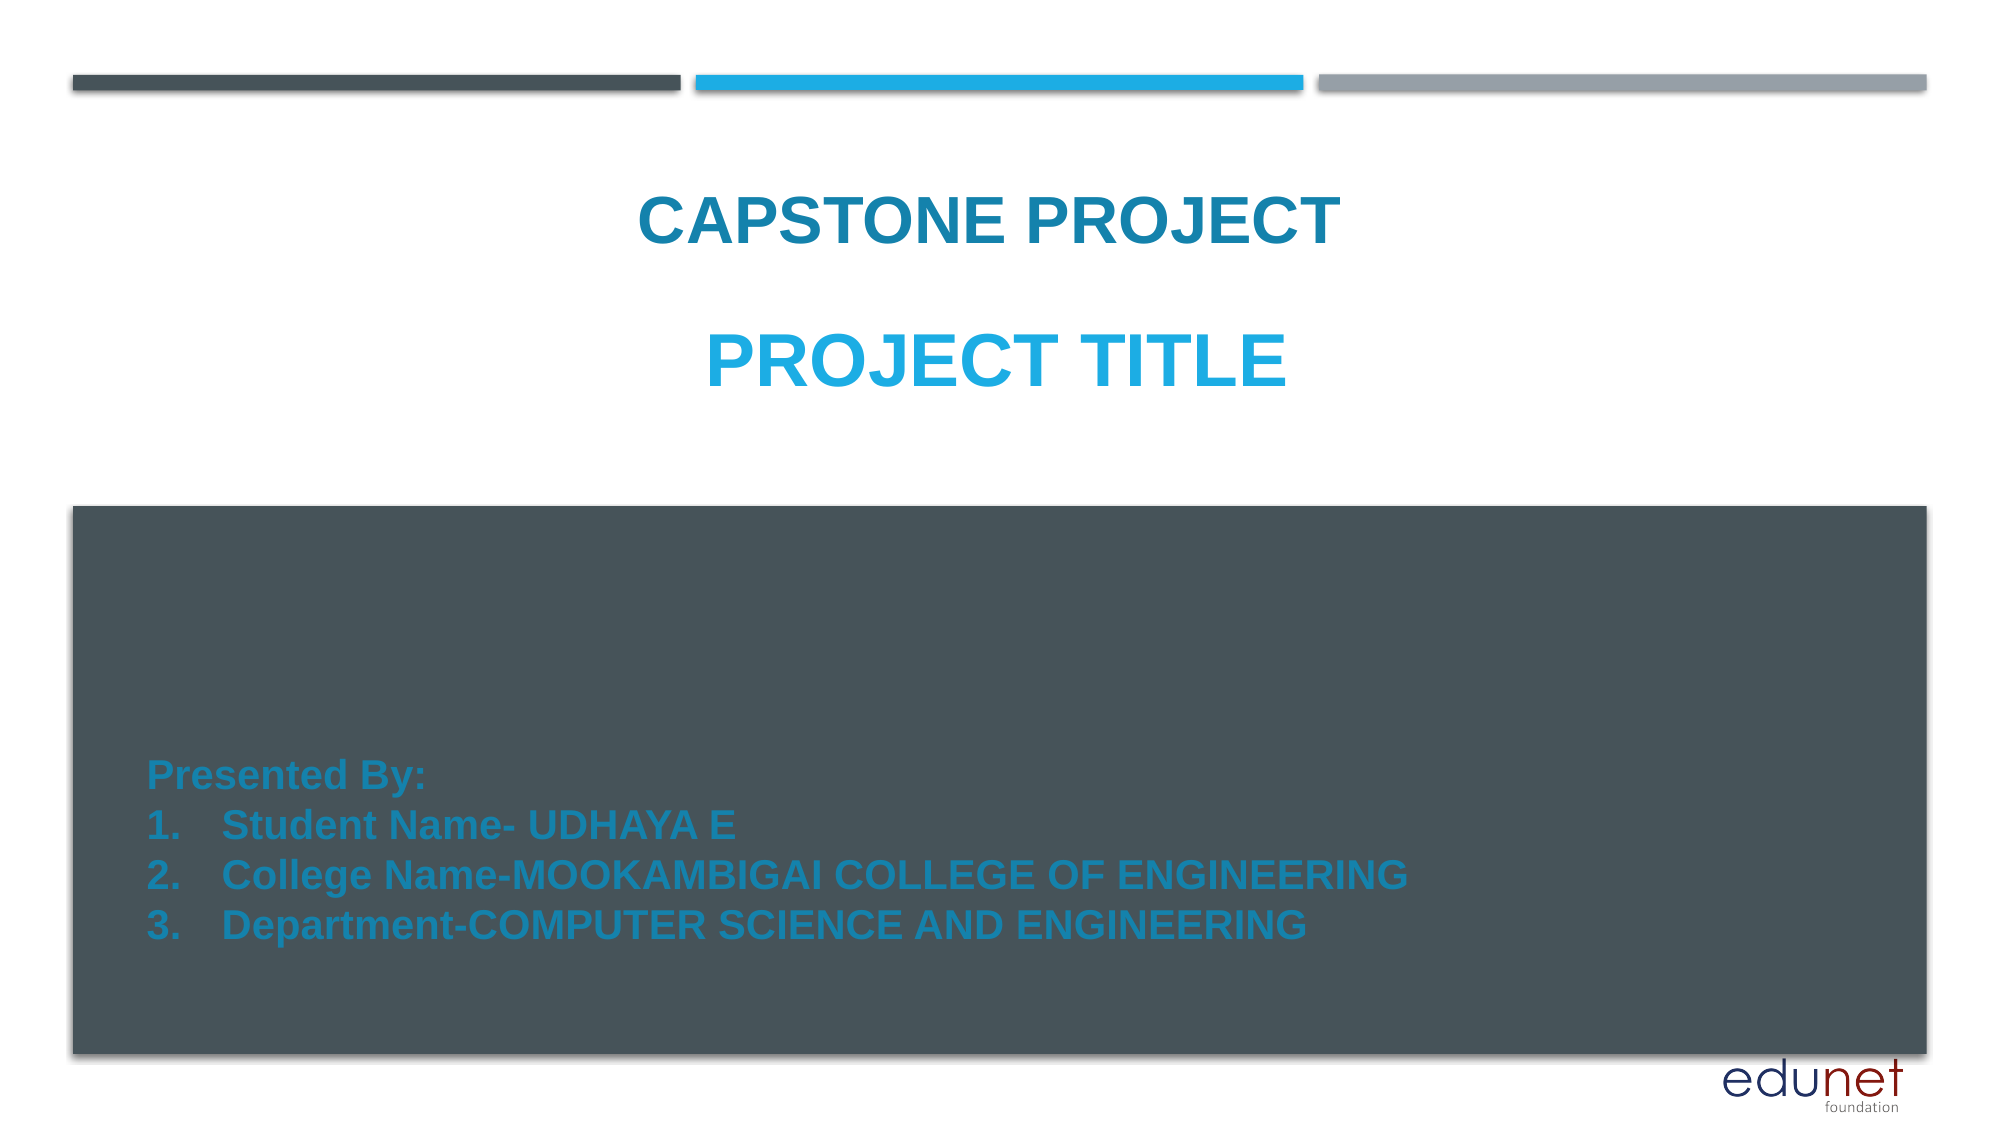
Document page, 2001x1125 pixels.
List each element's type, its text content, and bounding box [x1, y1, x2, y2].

title PROJECT TITLE [95, 265, 1899, 410]
text_box CAPSTONE PROJECT [0, 169, 2000, 265]
text_box Presented By: Student Name- UDHAYA E College Name-MOOKAMBIGAI COLLEGE OF ENGINEERING Department-COMPUTER SCIENCE AND ENGINEERING [131, 740, 1814, 956]
picture [1719, 1056, 1905, 1116]
